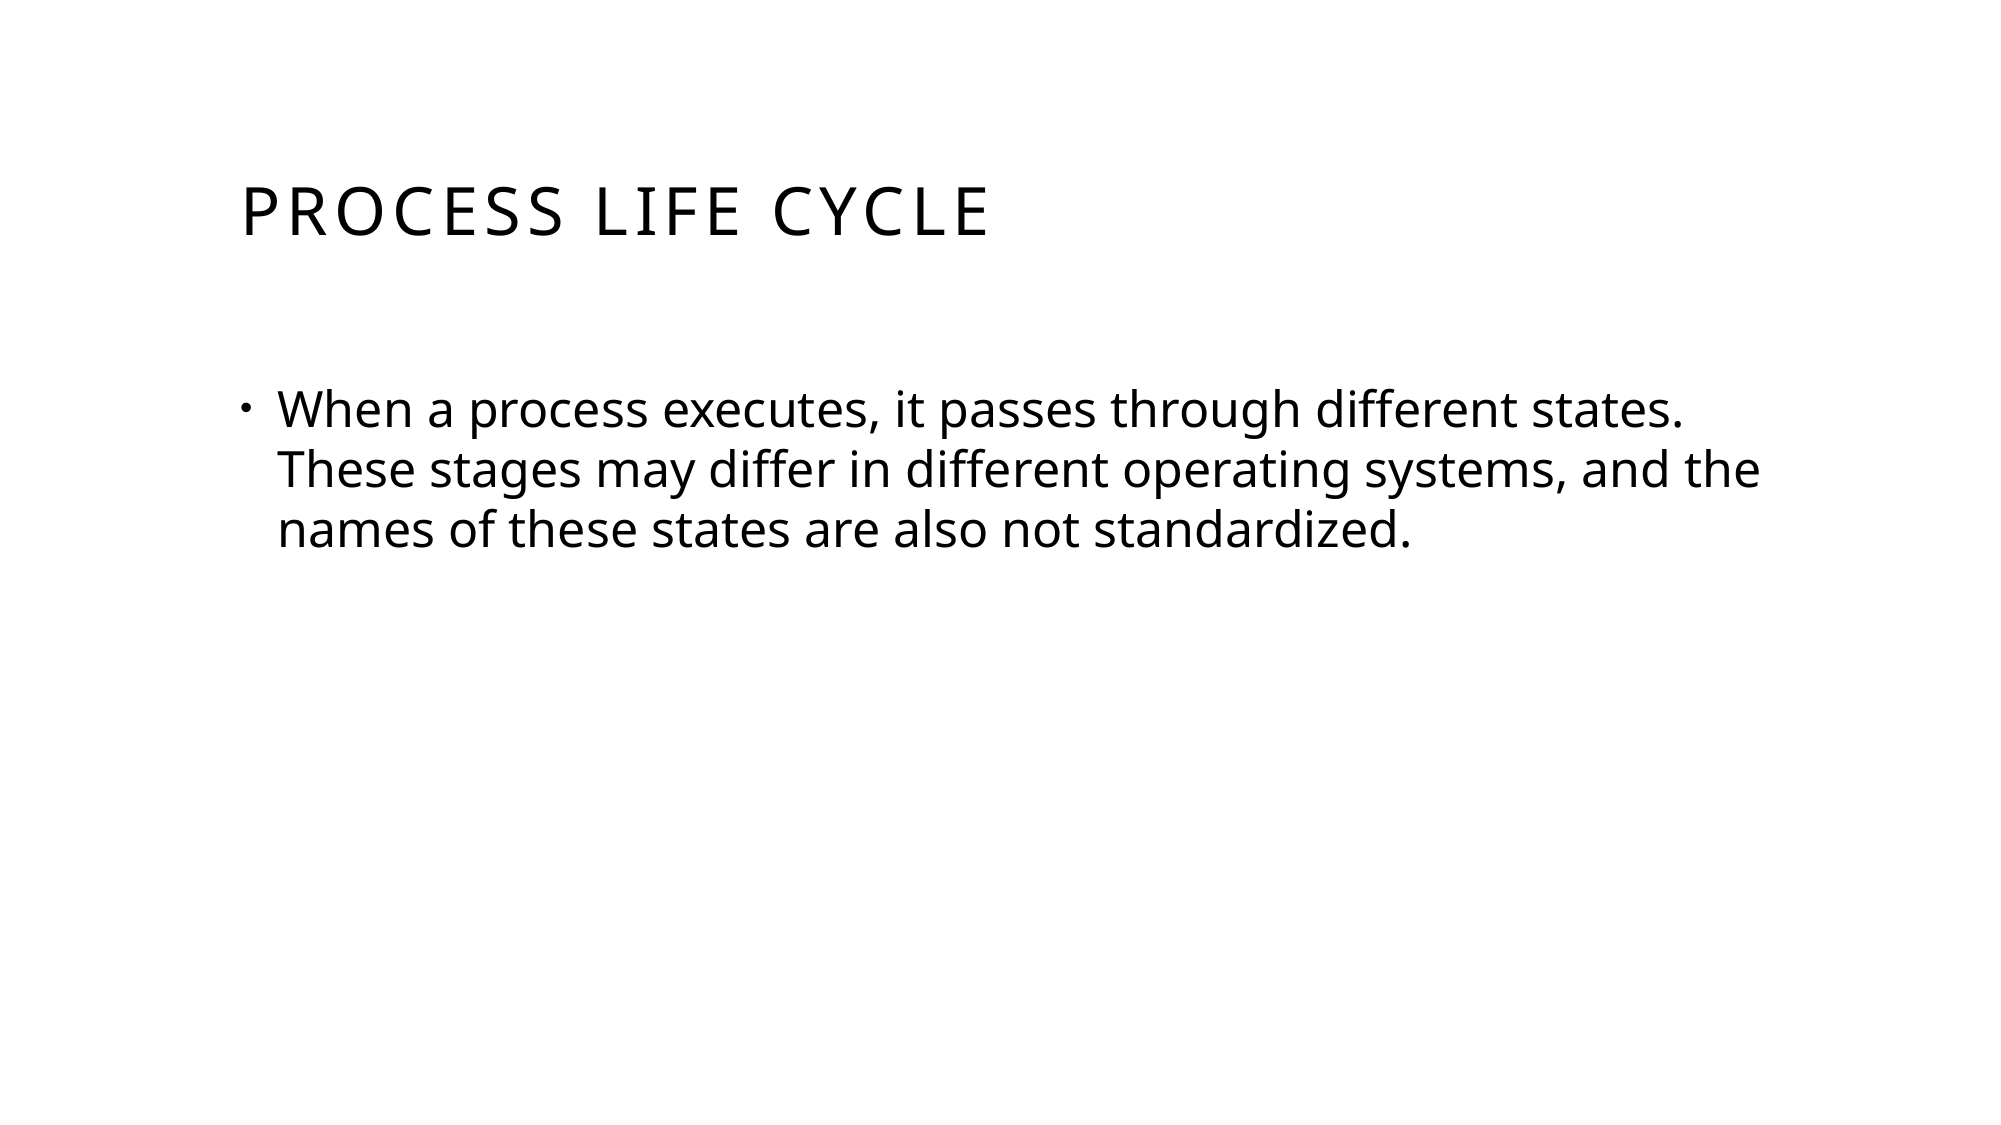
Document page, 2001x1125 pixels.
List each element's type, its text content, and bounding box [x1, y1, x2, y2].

title Process Life Cycle [225, 112, 1782, 338]
list When a process executes, it passes through different states. These stages may differ in different operating systems, and the names of these states are also not standardized. [225, 369, 1782, 1013]
